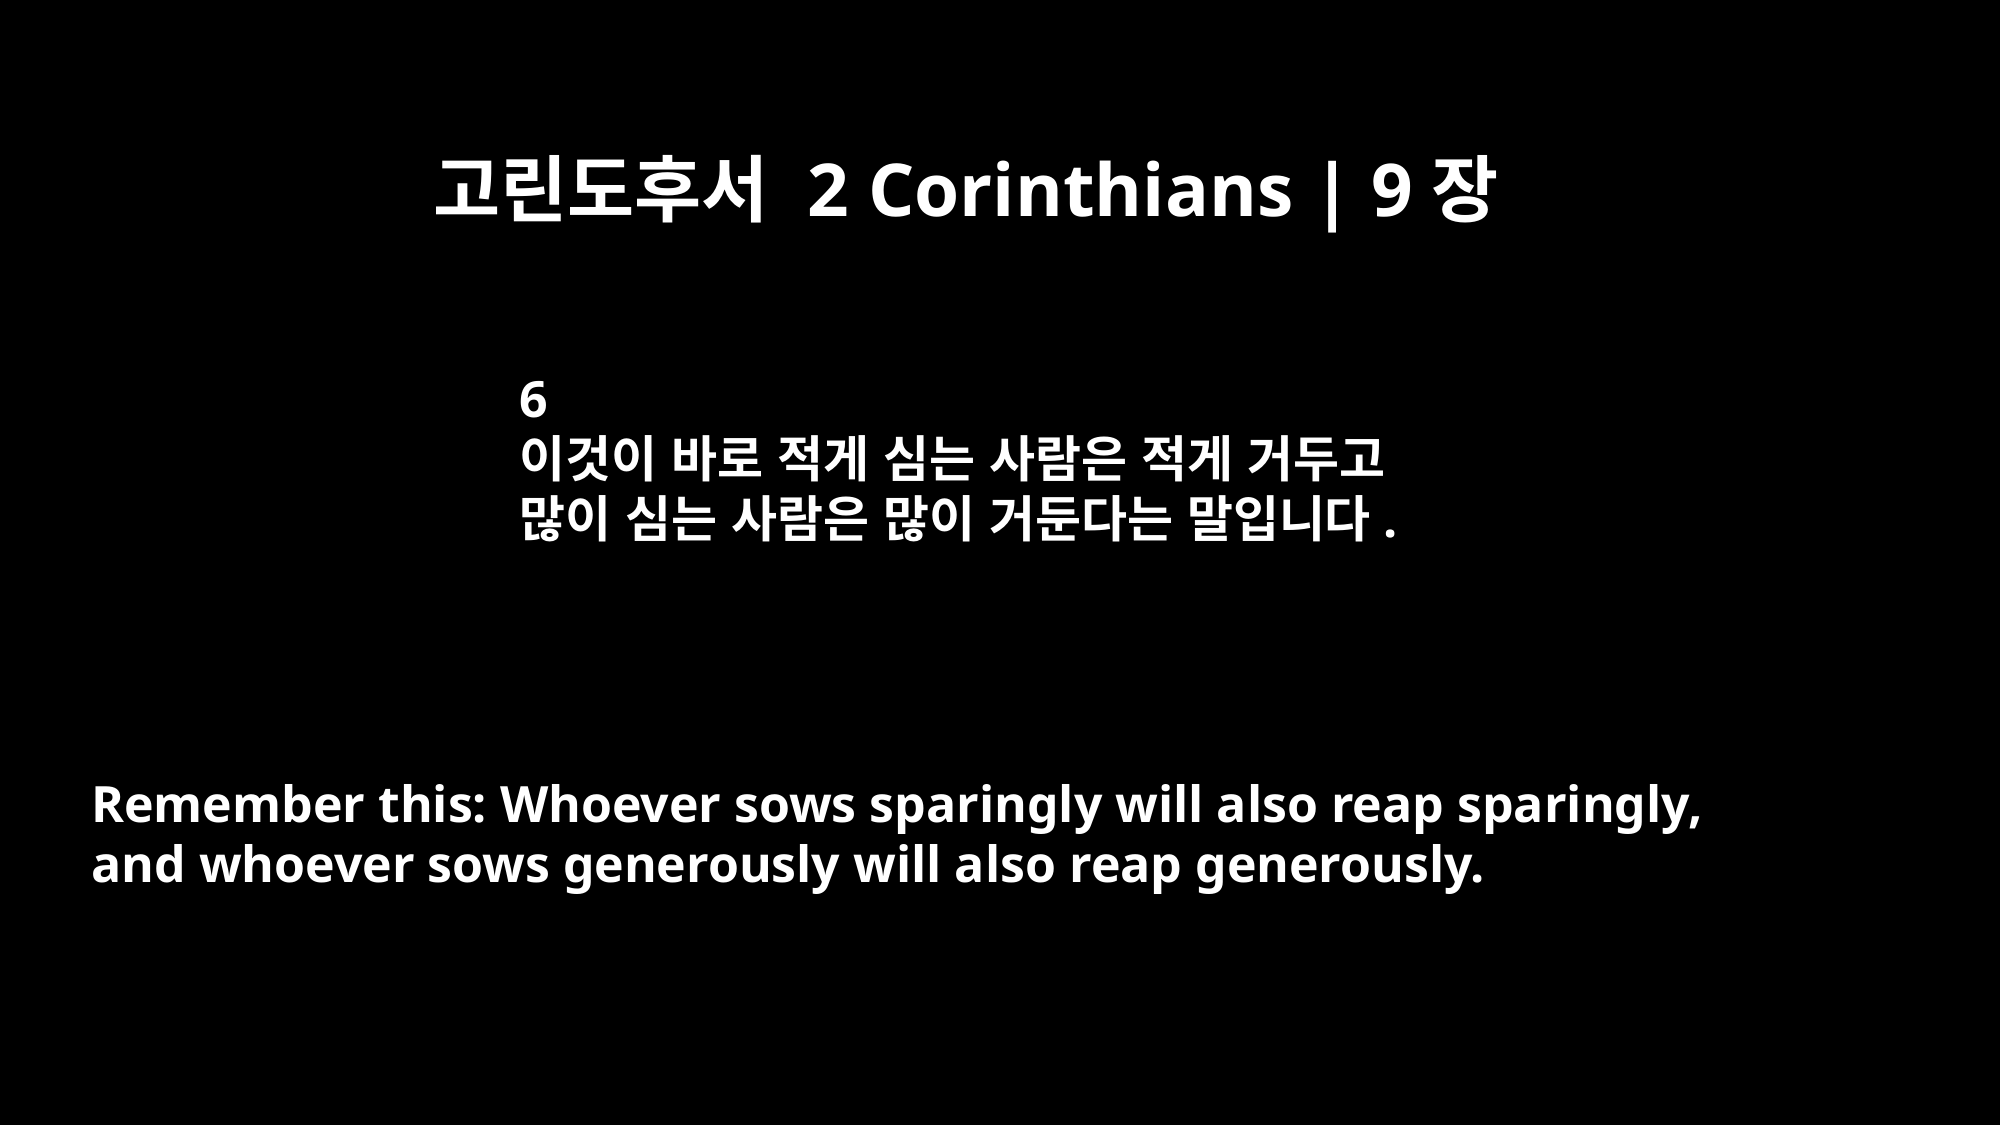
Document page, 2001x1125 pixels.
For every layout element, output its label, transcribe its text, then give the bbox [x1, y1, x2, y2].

text_box Remember this: Whoever sows sparingly will also reap sparingly, and whoever sows generously will also reap generously. [76, 764, 1731, 900]
text_box 고린도후서 2 Corinthians | 9장 [418, 136, 1514, 239]
text_box 6 이것이 바로 적게 심는 사람은 적게 거두고 많이 심는 사람은 많이 거둔다는 말입니다. [504, 359, 1413, 555]
